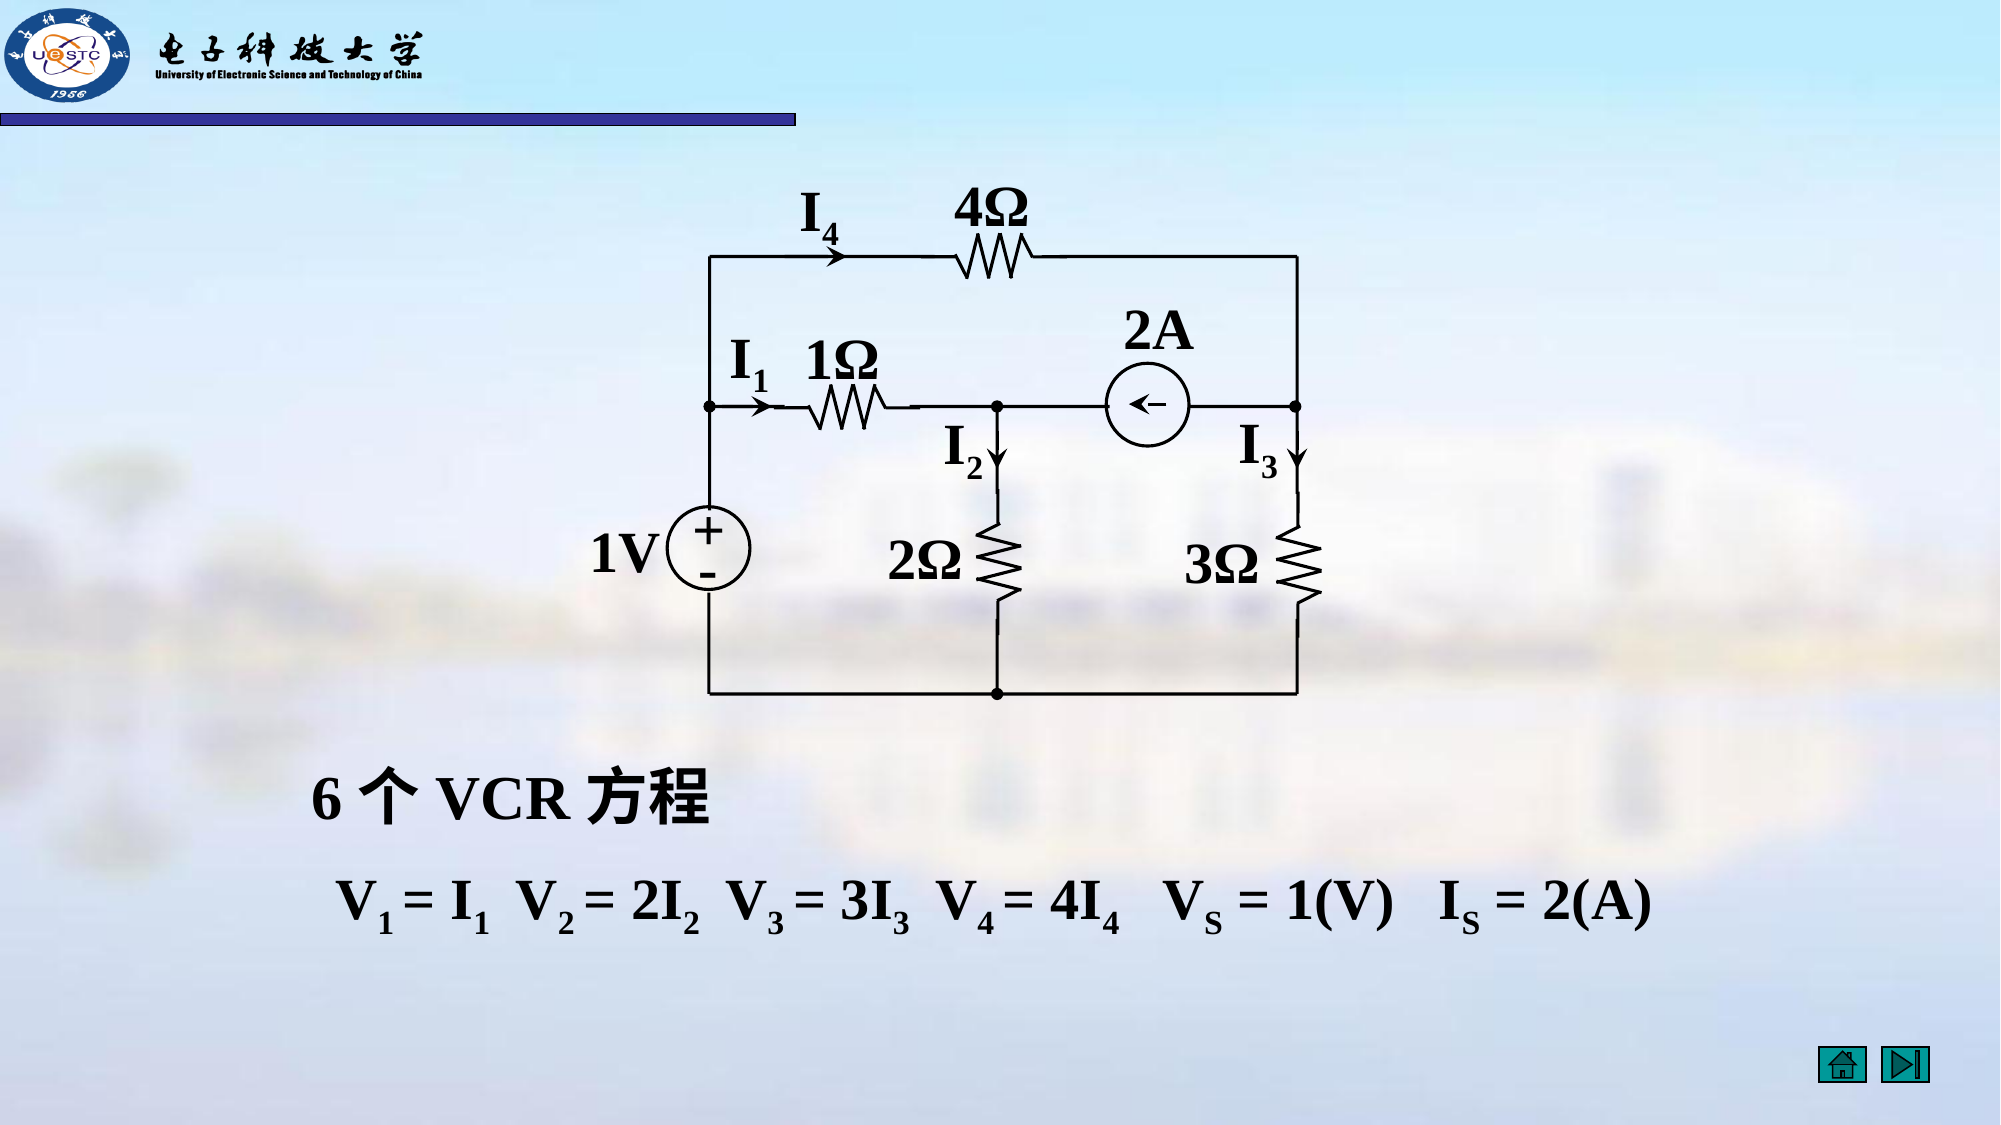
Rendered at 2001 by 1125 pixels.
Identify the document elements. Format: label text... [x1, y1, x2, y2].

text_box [574, 160, 1333, 695]
text_box 6个VCR方程 [296, 749, 816, 840]
picture [0, 0, 2001, 1125]
text_box V1 = I1 V2 = 2I2 V3 = 3I3 V4 = 4I4 VS = 1(V) IS = 2(A) [114, 853, 1875, 949]
